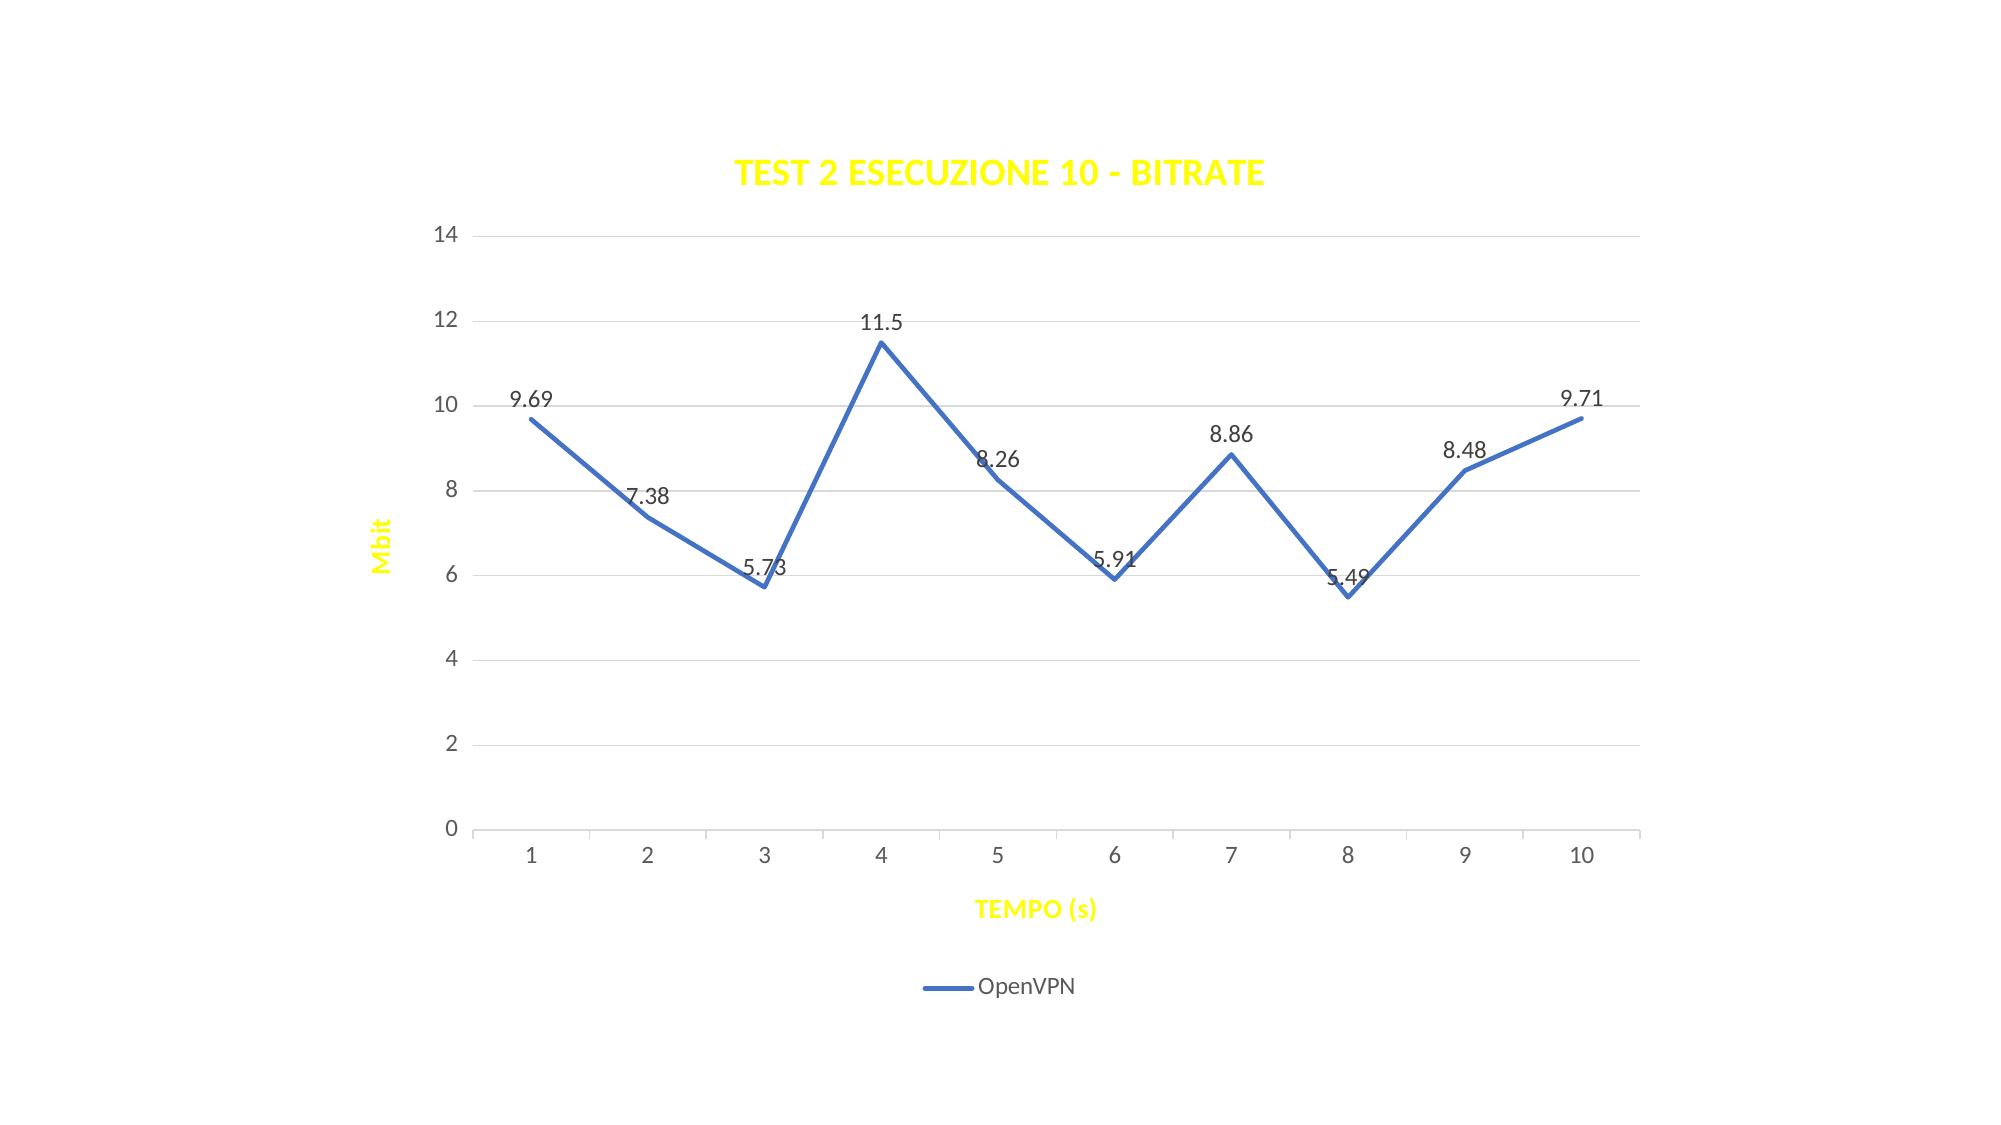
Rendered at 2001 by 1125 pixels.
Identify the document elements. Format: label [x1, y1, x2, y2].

chart [333, 117, 1667, 1007]
